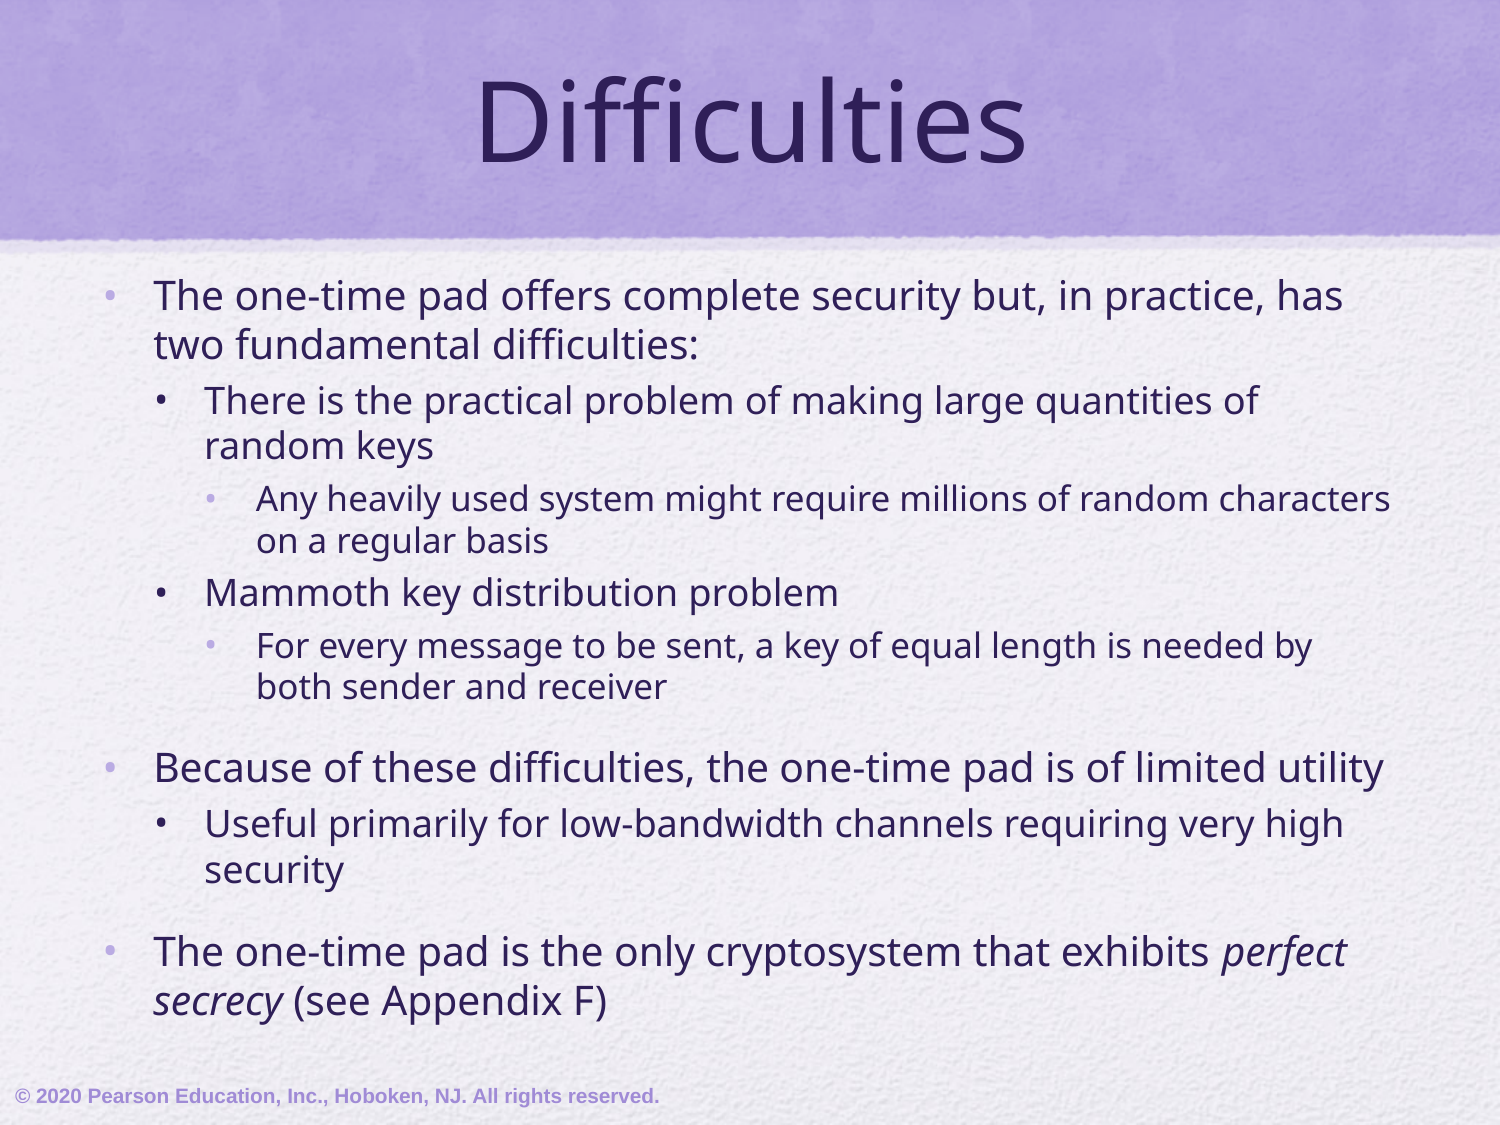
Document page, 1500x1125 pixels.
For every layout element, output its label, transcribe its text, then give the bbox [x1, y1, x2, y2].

title Difficulties [129, 6, 1373, 239]
list The one-time pad offers complete security but, in practice, has two fundamental difficulties: There is the practical problem of making large quantities of random keys Any heavily used system might require millions of random characters on a regular basis Mammoth key distribution problem For every message to be sent, a key of equal length is needed by both sender and receiver Because of these difficulties, the one-time pad is of limited utility Useful primarily for low-bandwidth channels requiring very high security The one-time pad is the only cryptosystem that exhibits perfect secrecy (see Appendix F) [87, 262, 1413, 1062]
footer © 2020 Pearson Education, Inc., Hoboken, NJ. All rights reserved. [0, 1065, 1063, 1125]
picture [0, 225, 1500, 1125]
